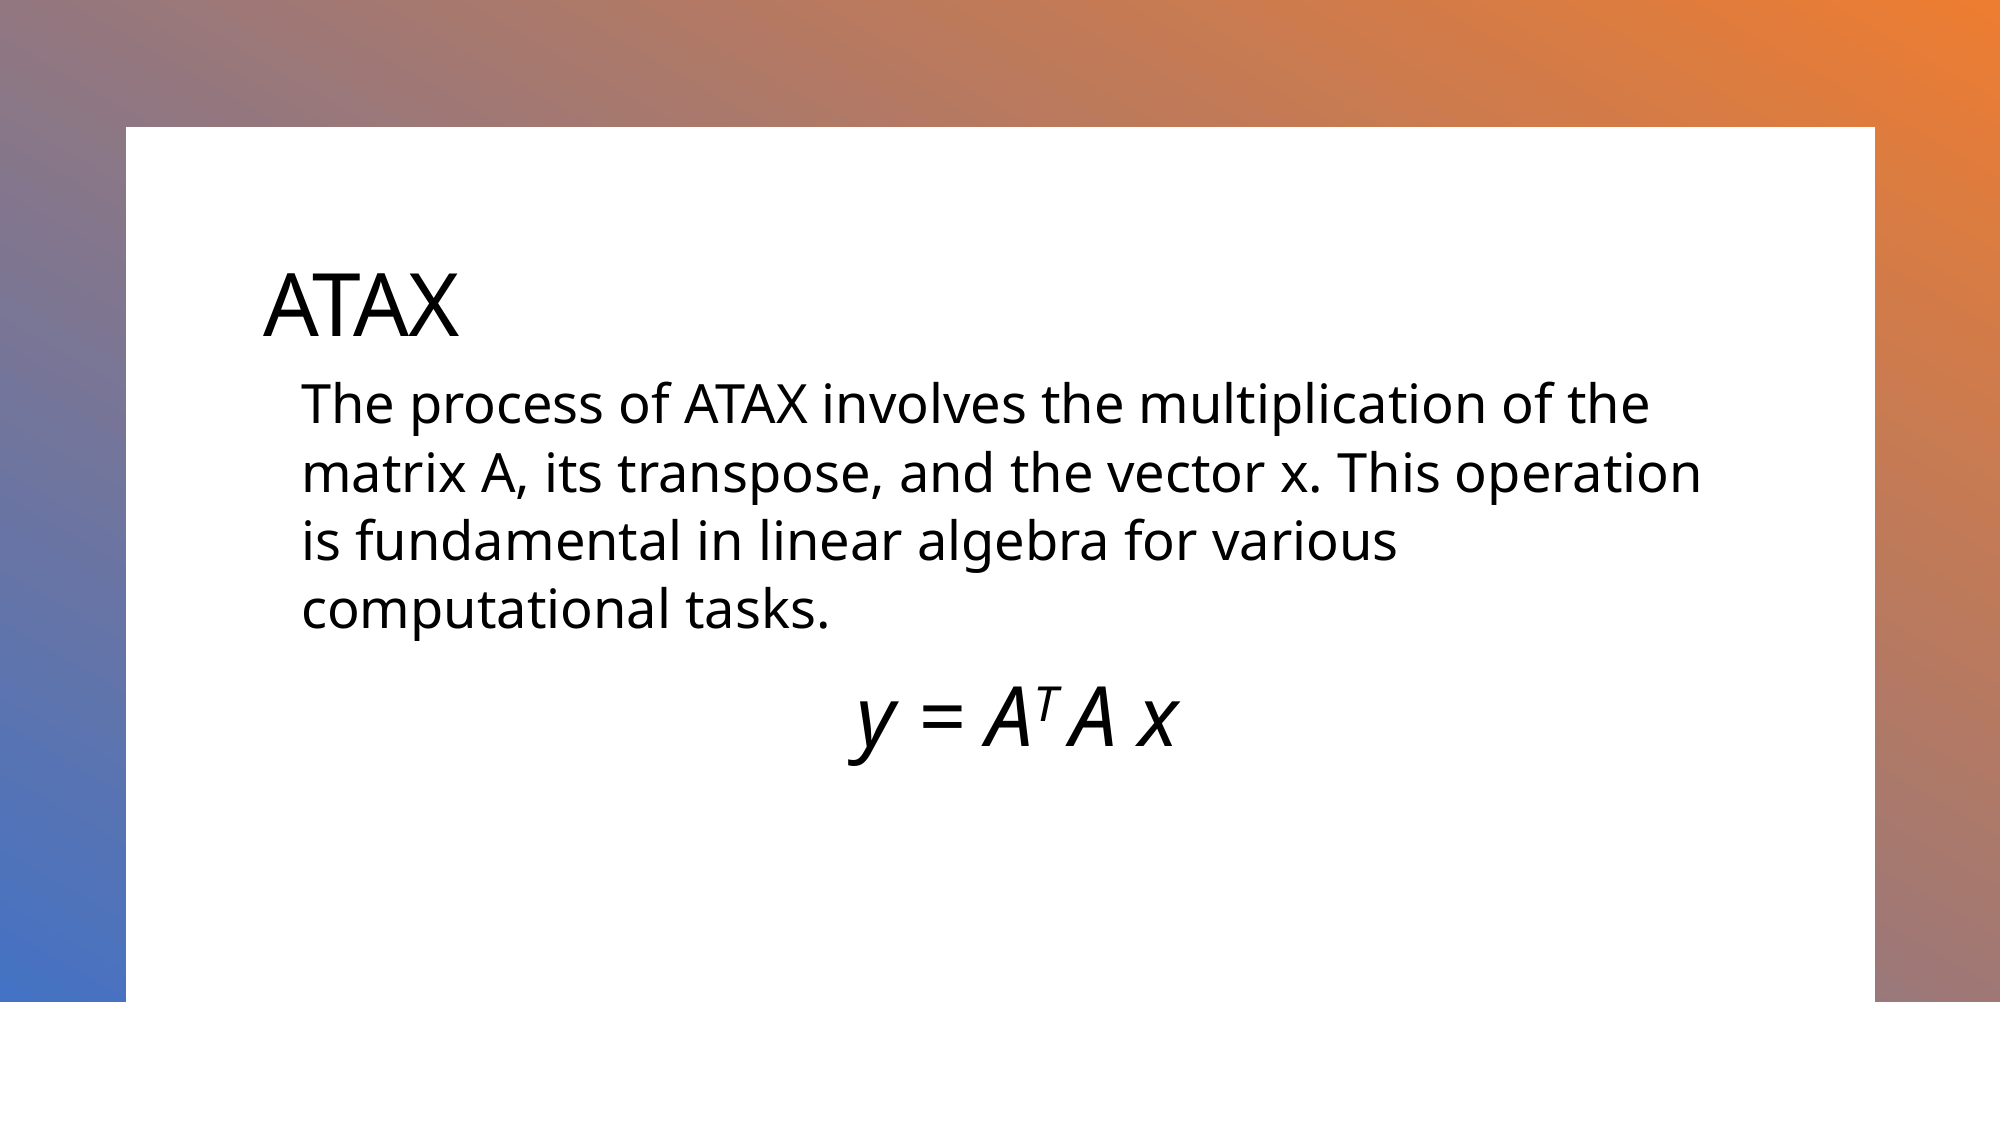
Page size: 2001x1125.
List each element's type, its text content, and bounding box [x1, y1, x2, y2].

text_box The process of ATAX involves the multiplication of the matrix A, its transpose, and the vector x. This operation is fundamental in linear algebra for various computational tasks. y = AT A x [248, 359, 1749, 872]
text_box ATAX [248, 248, 1749, 359]
